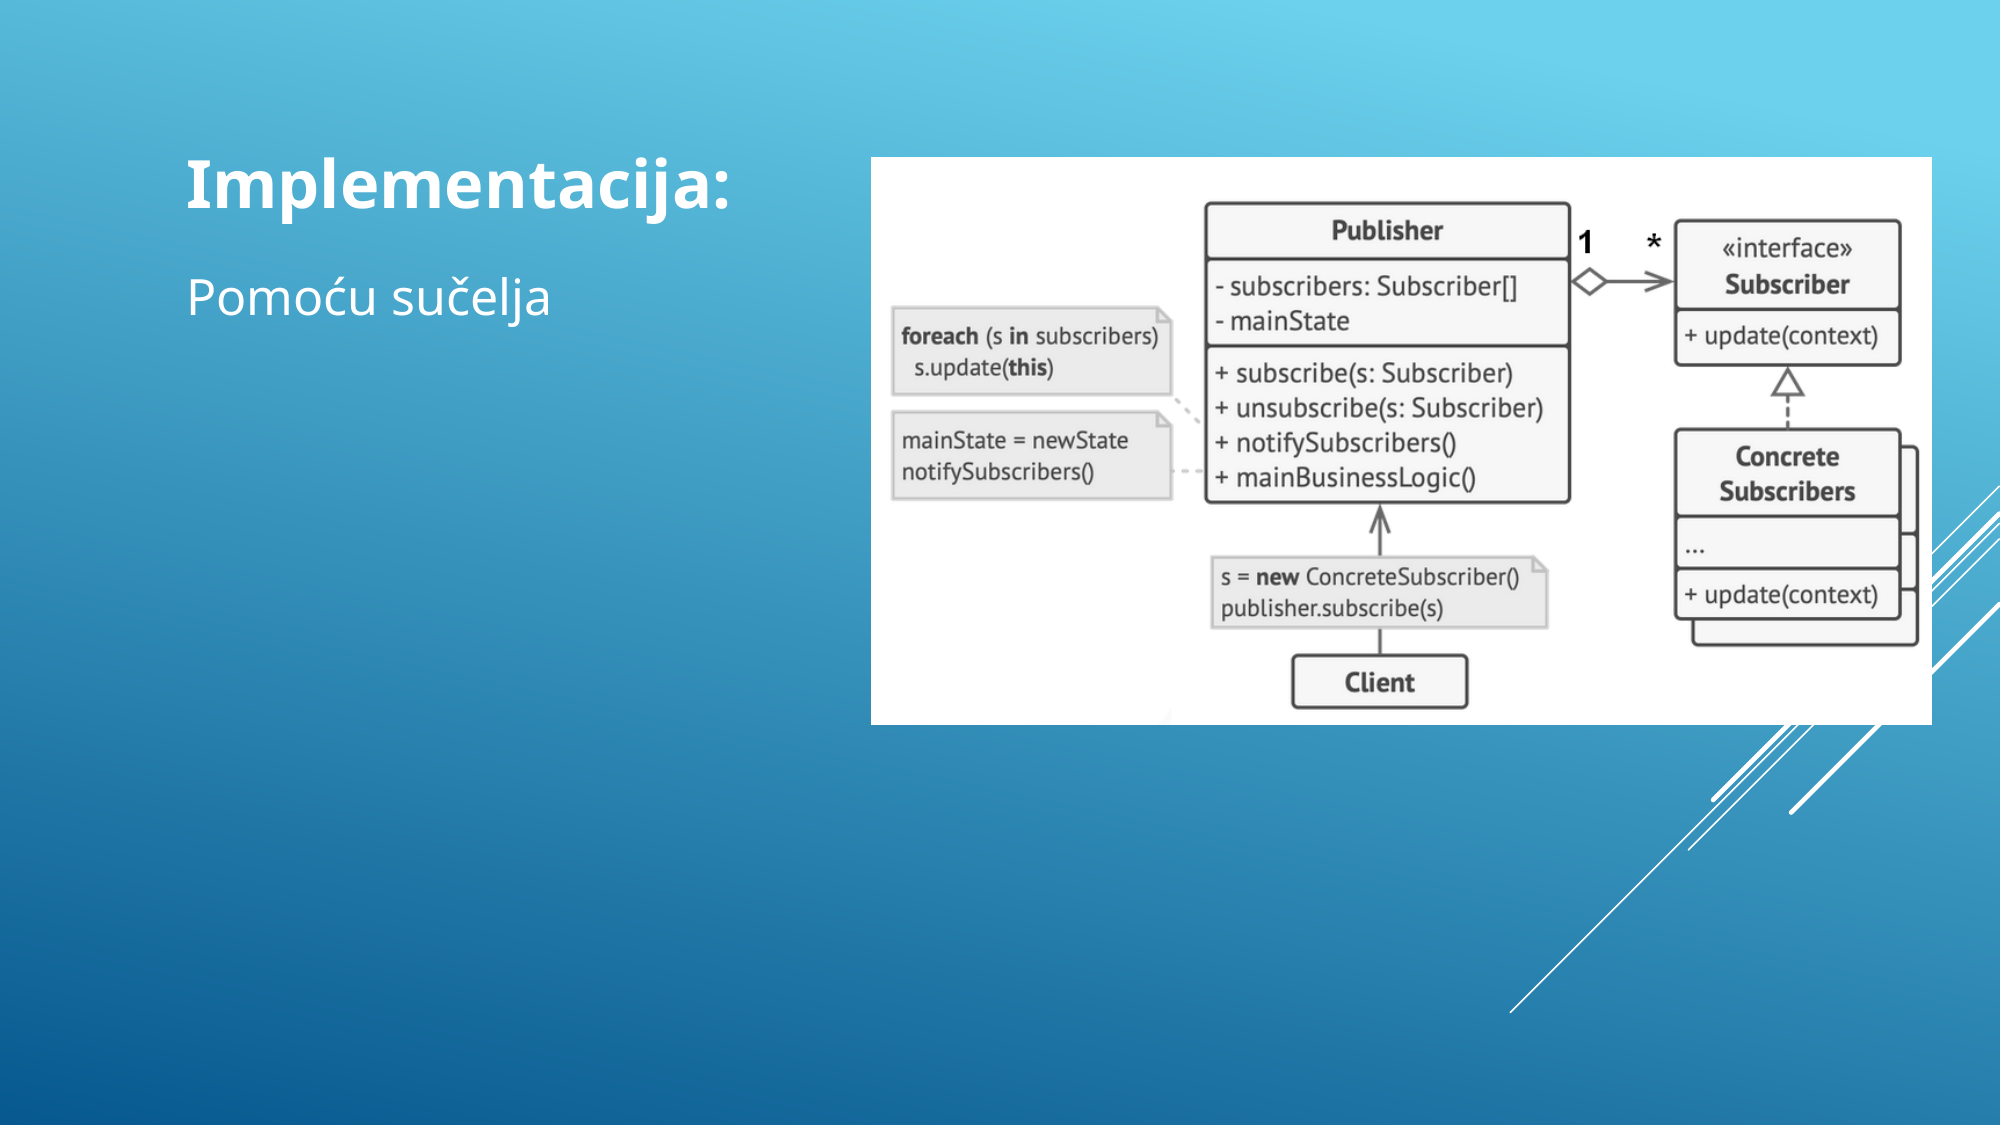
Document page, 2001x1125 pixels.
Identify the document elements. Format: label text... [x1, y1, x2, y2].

text_box Pomoću sučelja [171, 258, 598, 334]
picture [871, 156, 1932, 725]
text_box Implementacija: [171, 134, 1796, 229]
